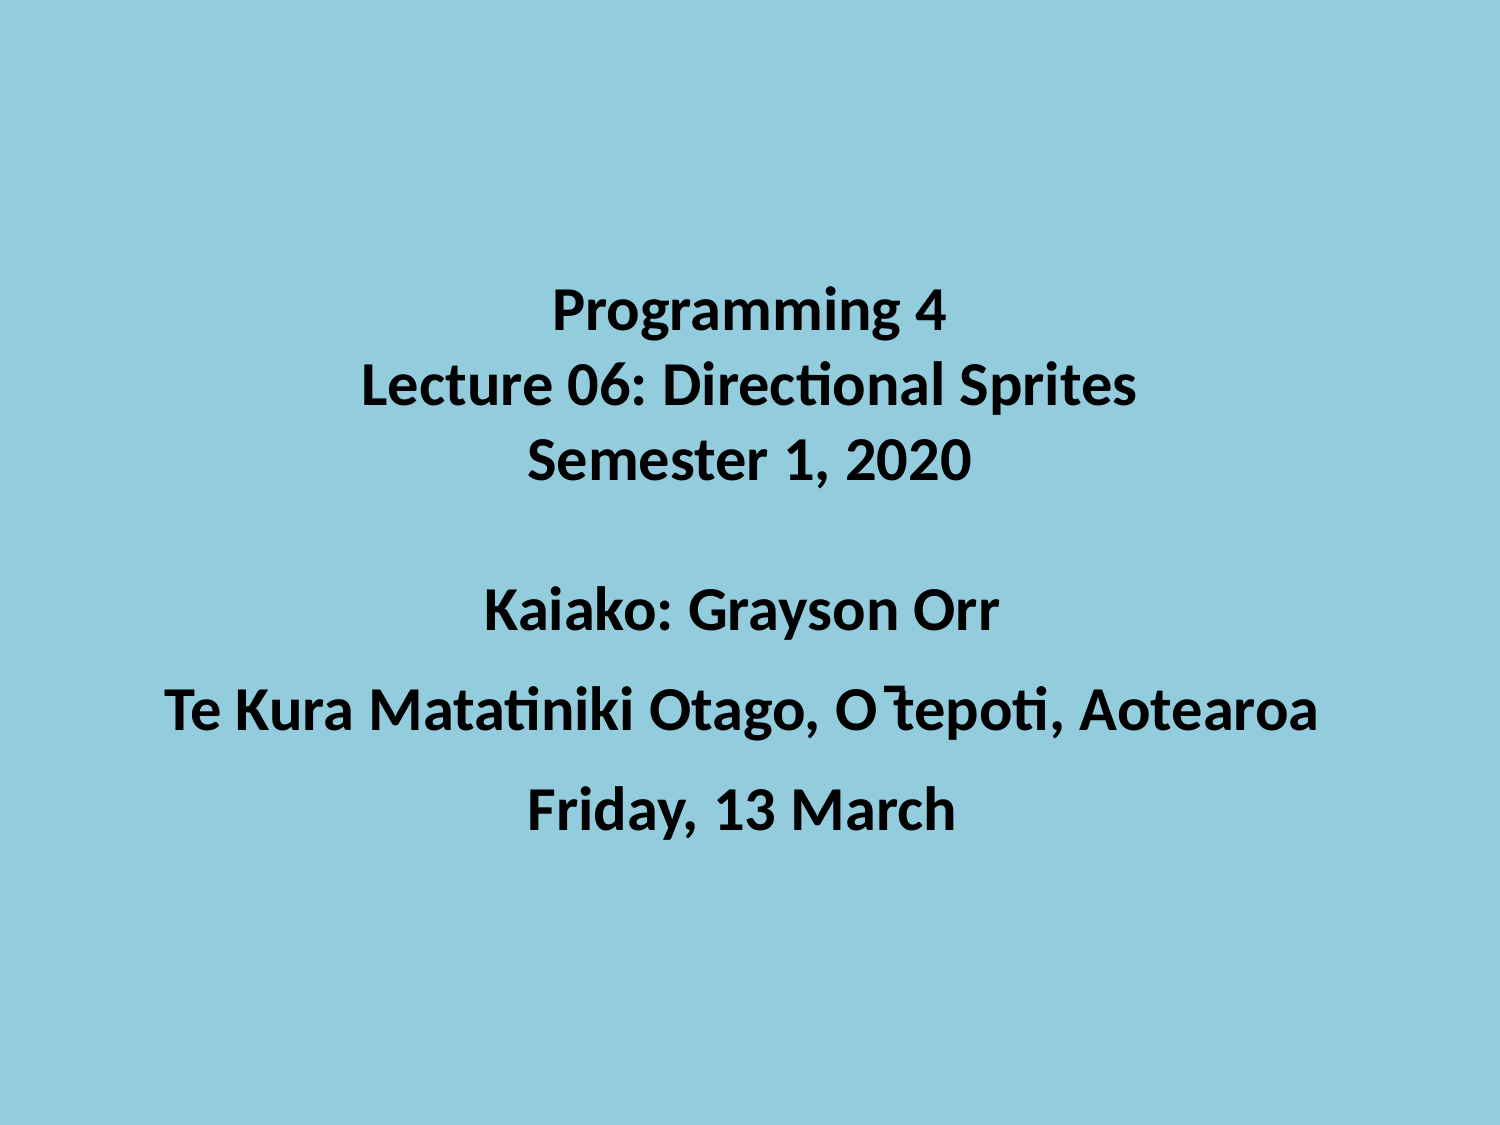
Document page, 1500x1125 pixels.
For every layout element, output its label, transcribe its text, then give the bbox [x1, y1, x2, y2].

text_box Programming 4 Lecture 06: Directional Sprites Semester 1, 2020 Kaiako: Grayson Orr Te Kura Matatiniki Otago, O ̄tepoti, Aotearoa Friday, 13 March [0, 262, 1500, 849]
